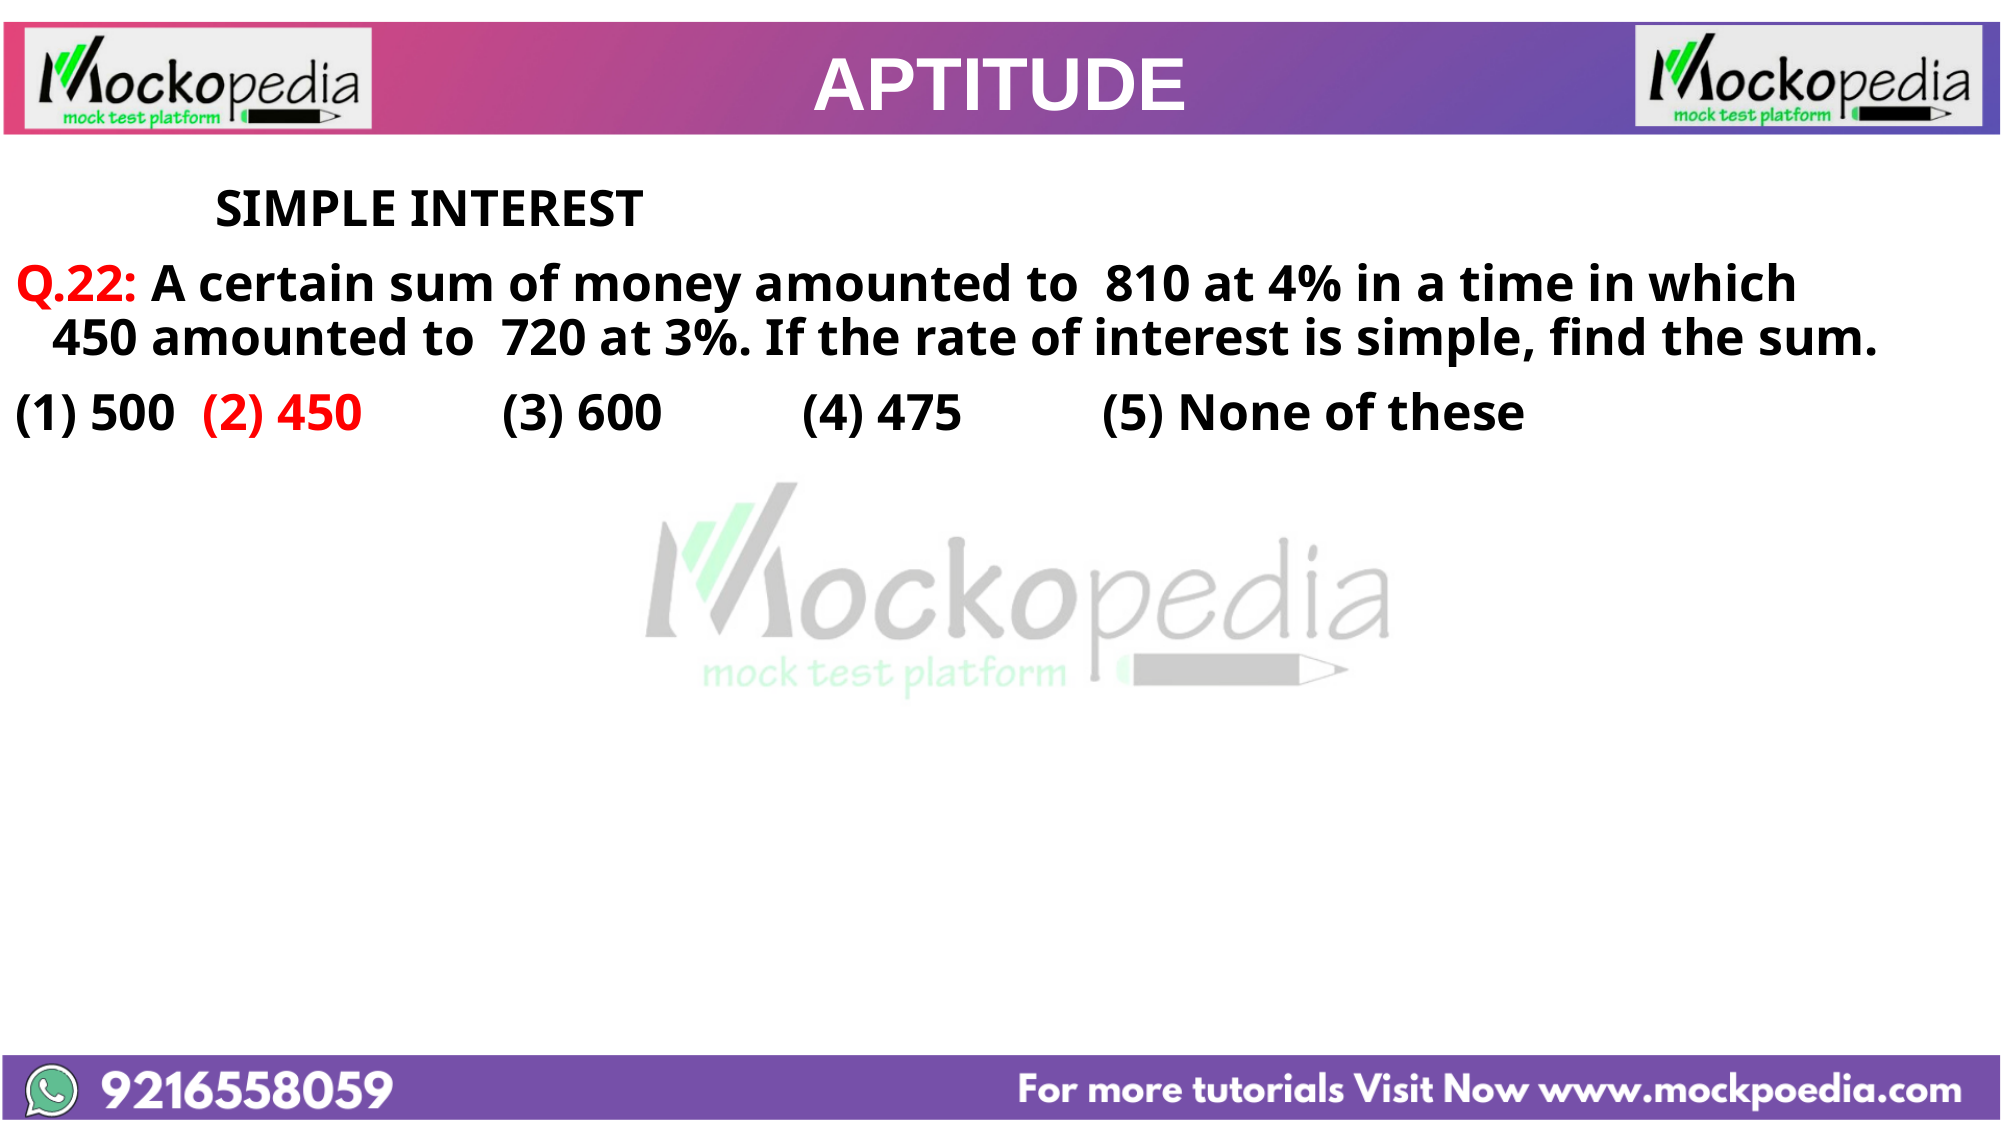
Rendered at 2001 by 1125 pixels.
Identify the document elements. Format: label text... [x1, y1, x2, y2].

list SIMPLE INTEREST Q.22: A certain sum of money amounted to 810 at 4% in a time in which 450 amounted to 720 at 3%. If the rate of interest is simple, find the sum. (1) 500 (2) 450 (3) 600 (4) 475 (5) None of these [0, 175, 1925, 1053]
picture [0, 0, 2001, 1125]
title APTITUDE [41, 31, 1959, 142]
